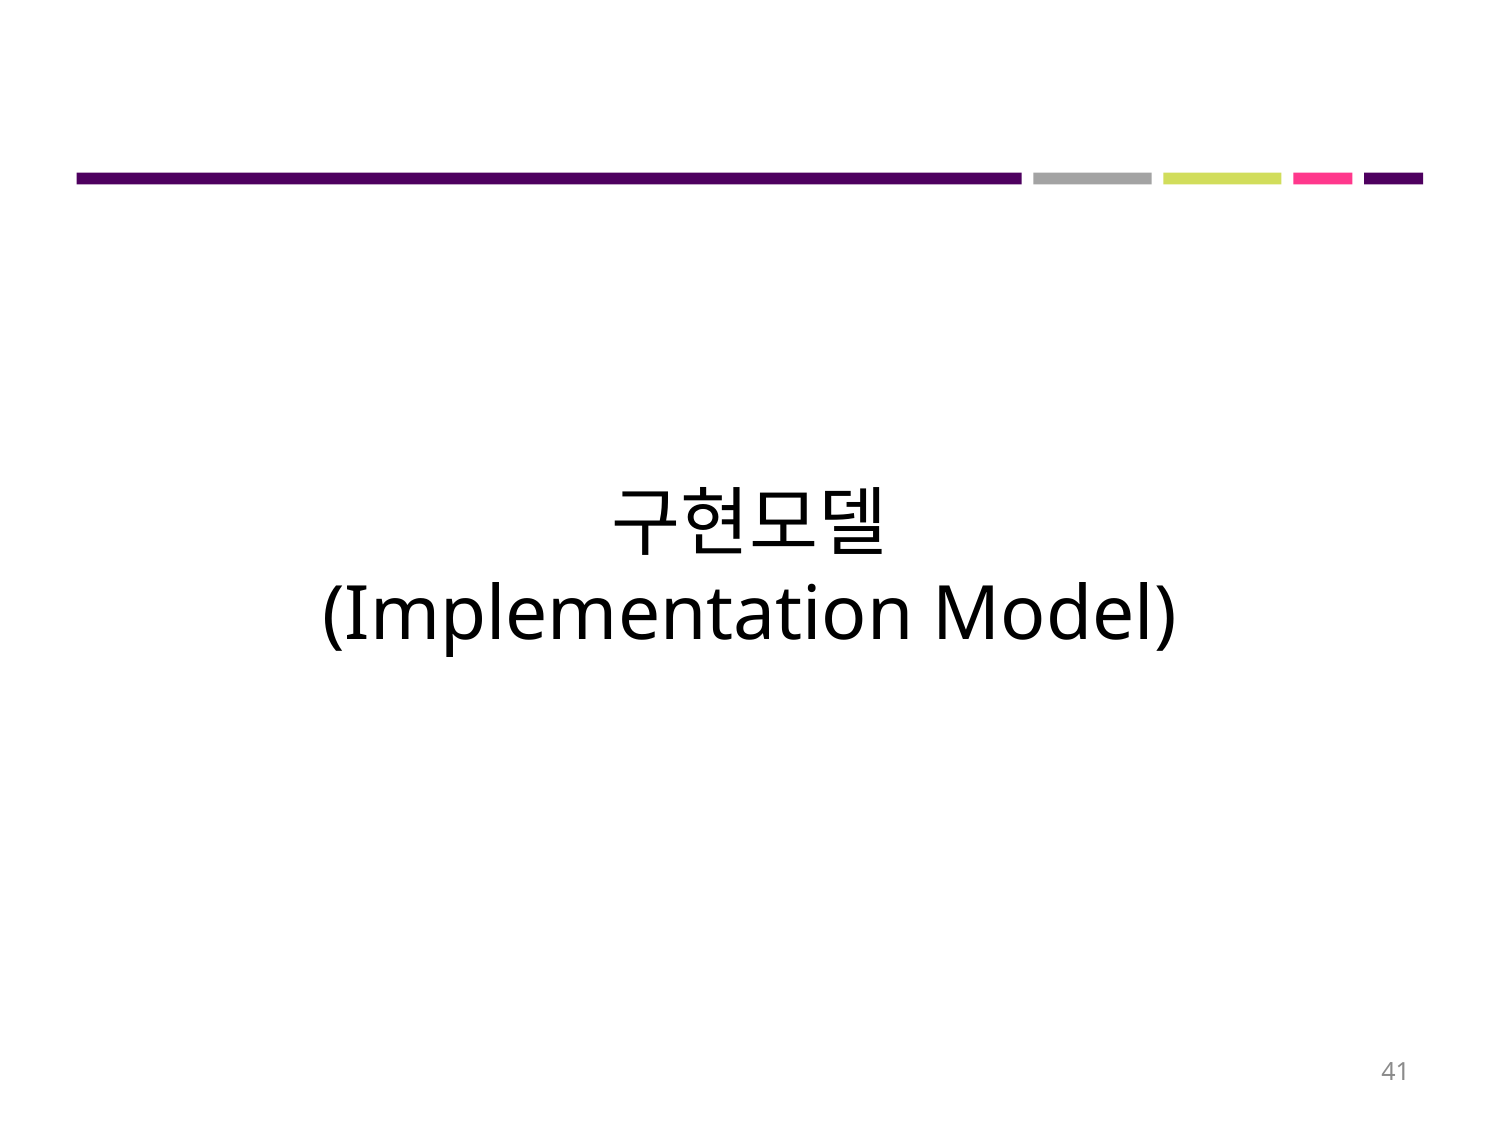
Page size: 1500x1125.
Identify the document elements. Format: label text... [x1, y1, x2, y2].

slide_number 41 [1074, 1042, 1425, 1103]
text_box 구현모델 (Implementation Model) [112, 444, 1388, 686]
